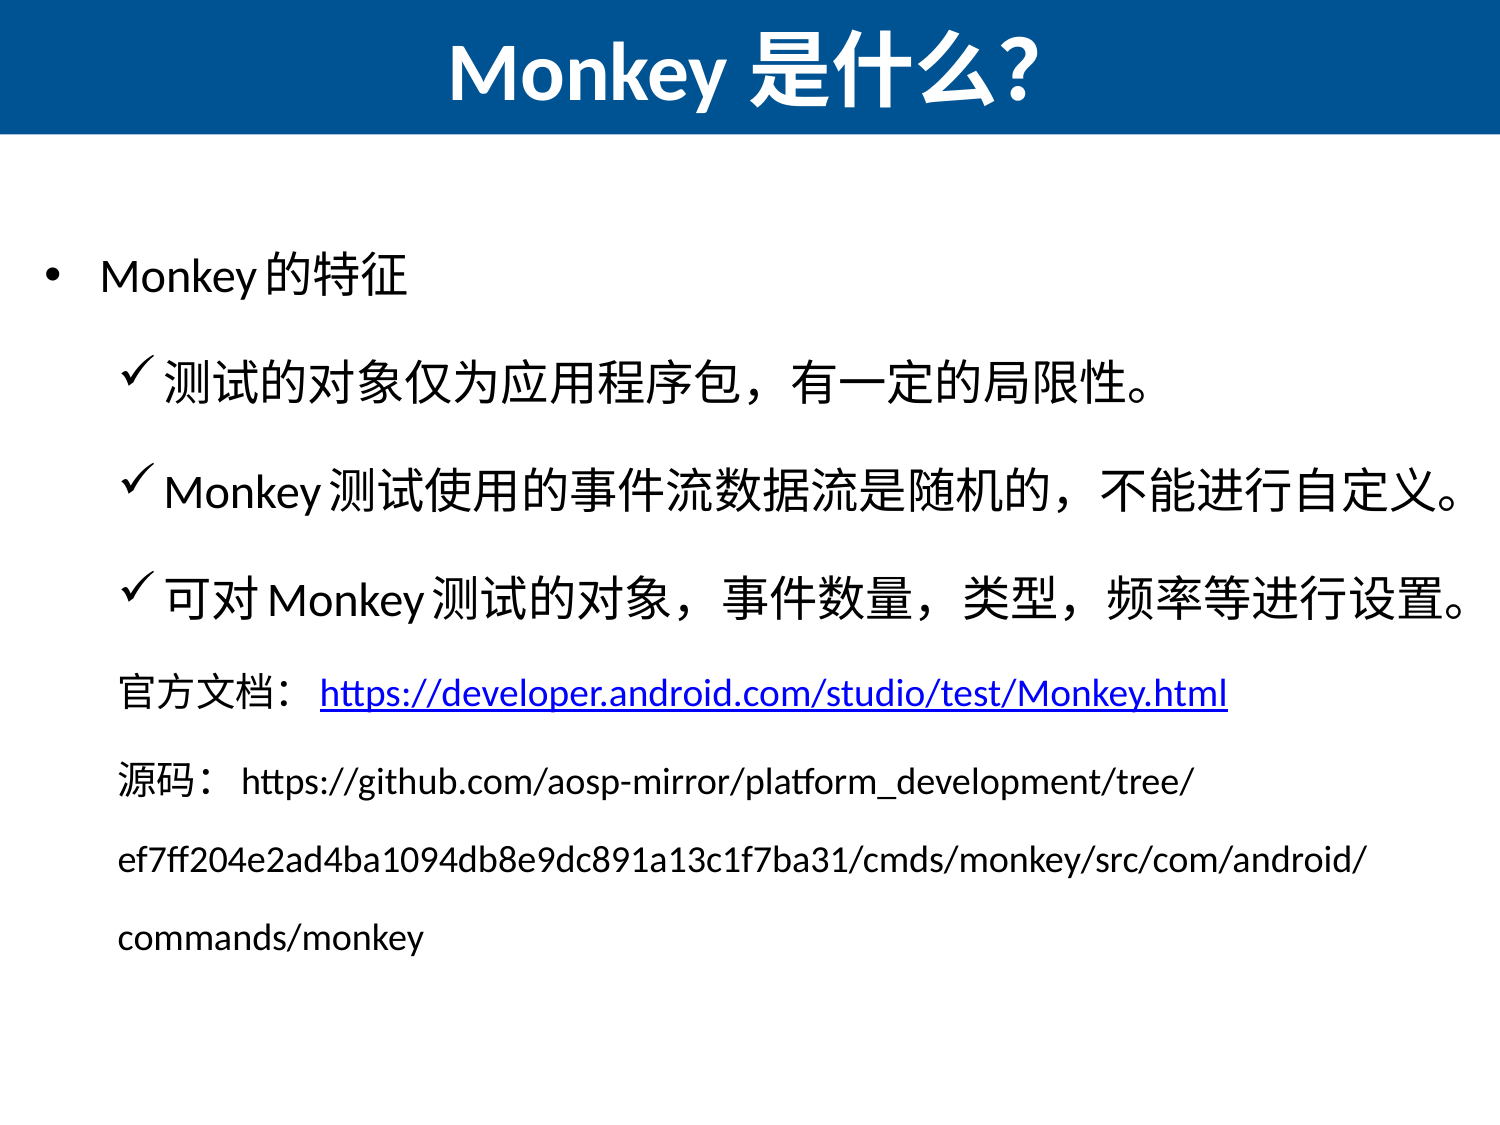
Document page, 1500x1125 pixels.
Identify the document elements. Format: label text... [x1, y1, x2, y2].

title Monkey是什么？ [29, 0, 1500, 135]
list Monkey的特征 测试的对象仅为应用程序包，有一定的局限性。 Monkey测试使用的事件流数据流是随机的，不能进行自定义。 可对Monkey测试的对象，事件数量，类型，频率等进行设置。 官方文档：https://developer.android.com/studio/test/Monkey.html 源码：https://github.com/aosp-mirror/platform_development/tree/ef7ff204e2ad4ba1094db8e9dc891a13c1f7ba31/cmds/monkey/src/com/android/commands/monkey [29, 196, 1471, 1125]
